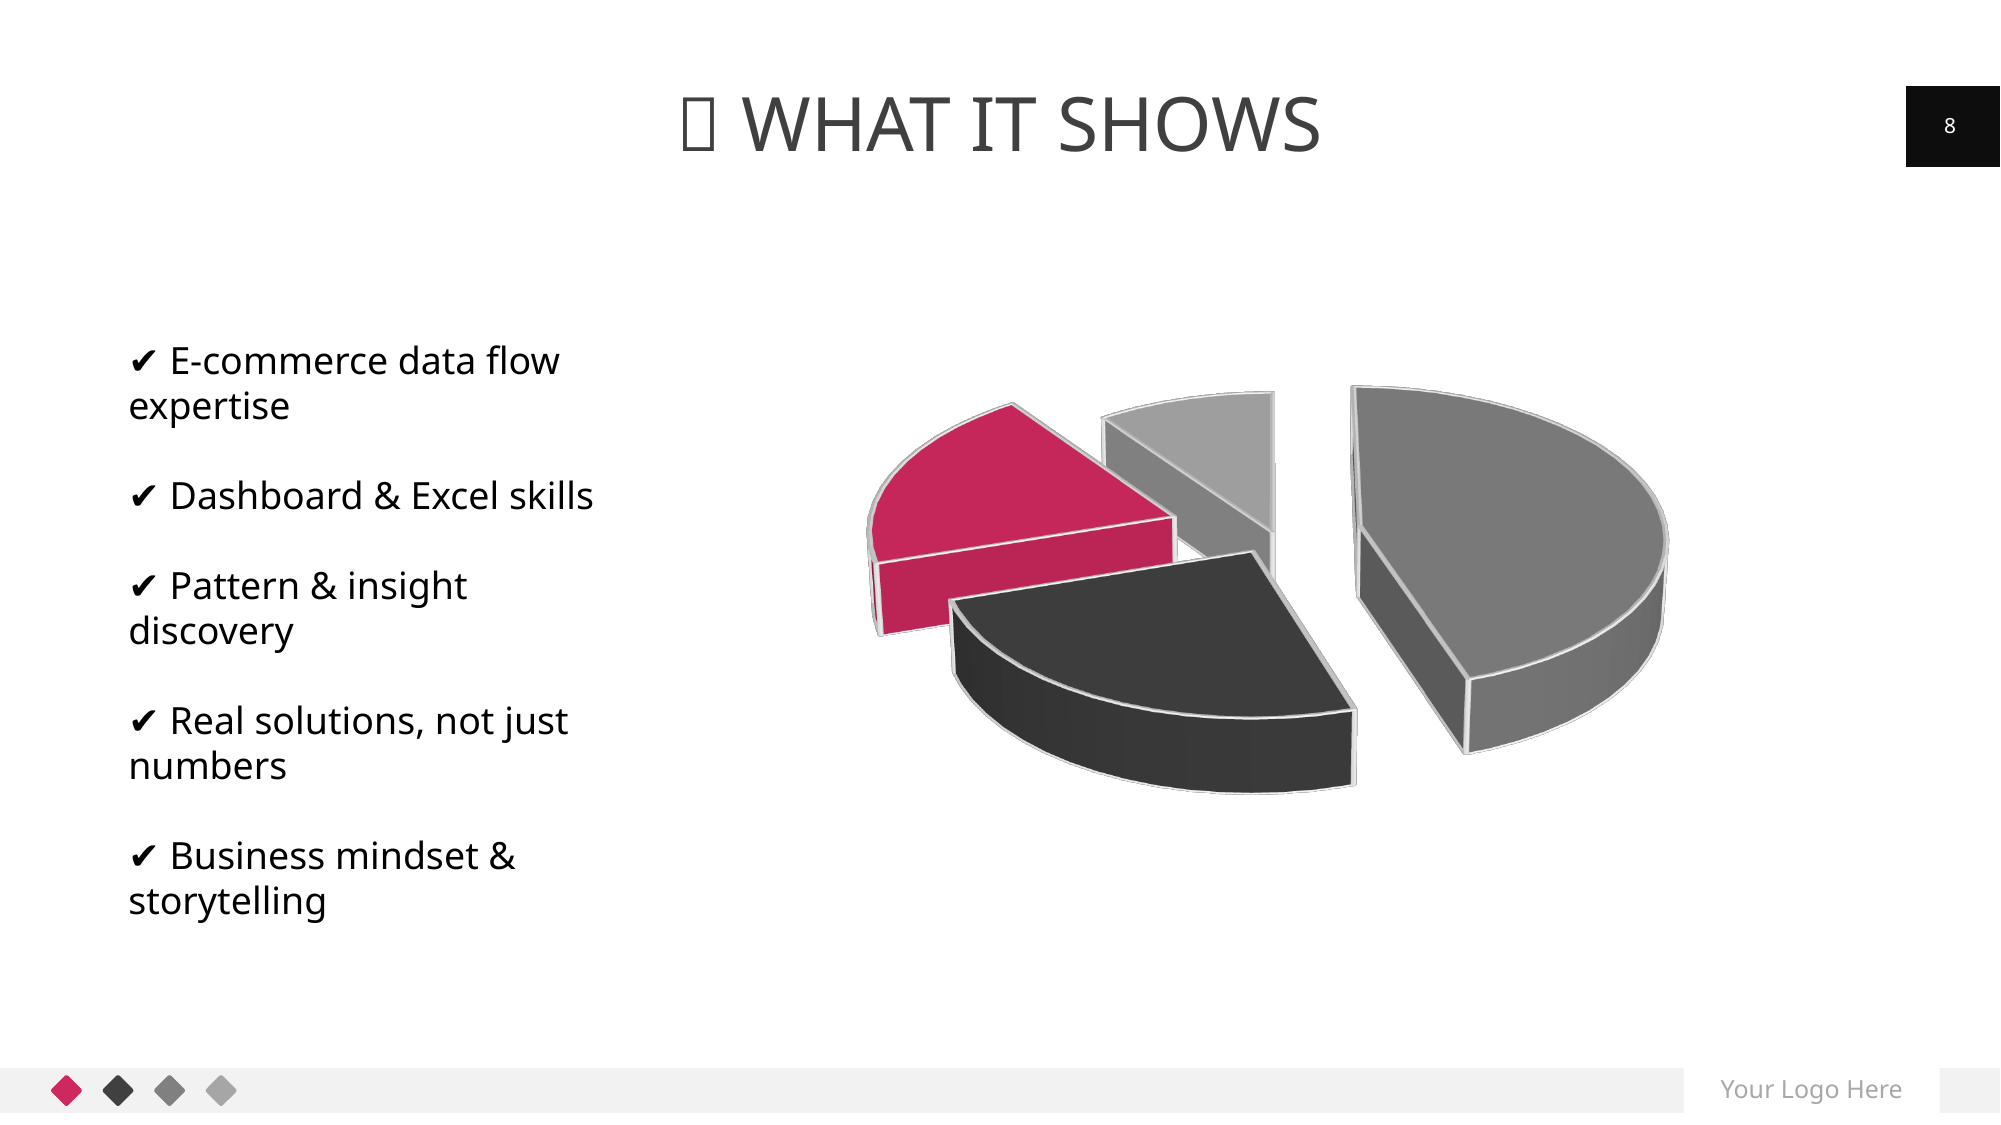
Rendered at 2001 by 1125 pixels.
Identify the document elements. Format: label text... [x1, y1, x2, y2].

text_box ✔️ E-commerce data flow expertise ✔️ Dashboard & Excel skills ✔️ Pattern & insight discovery ✔️ Real solutions, not just numbers ✔️ Business mindset & storytelling [113, 329, 628, 930]
chart [795, 273, 1750, 910]
slide_number 8 [1915, 96, 1985, 157]
title ✨ What It Shows [137, 86, 1863, 169]
footer Your Logo Here [1683, 1067, 1940, 1114]
